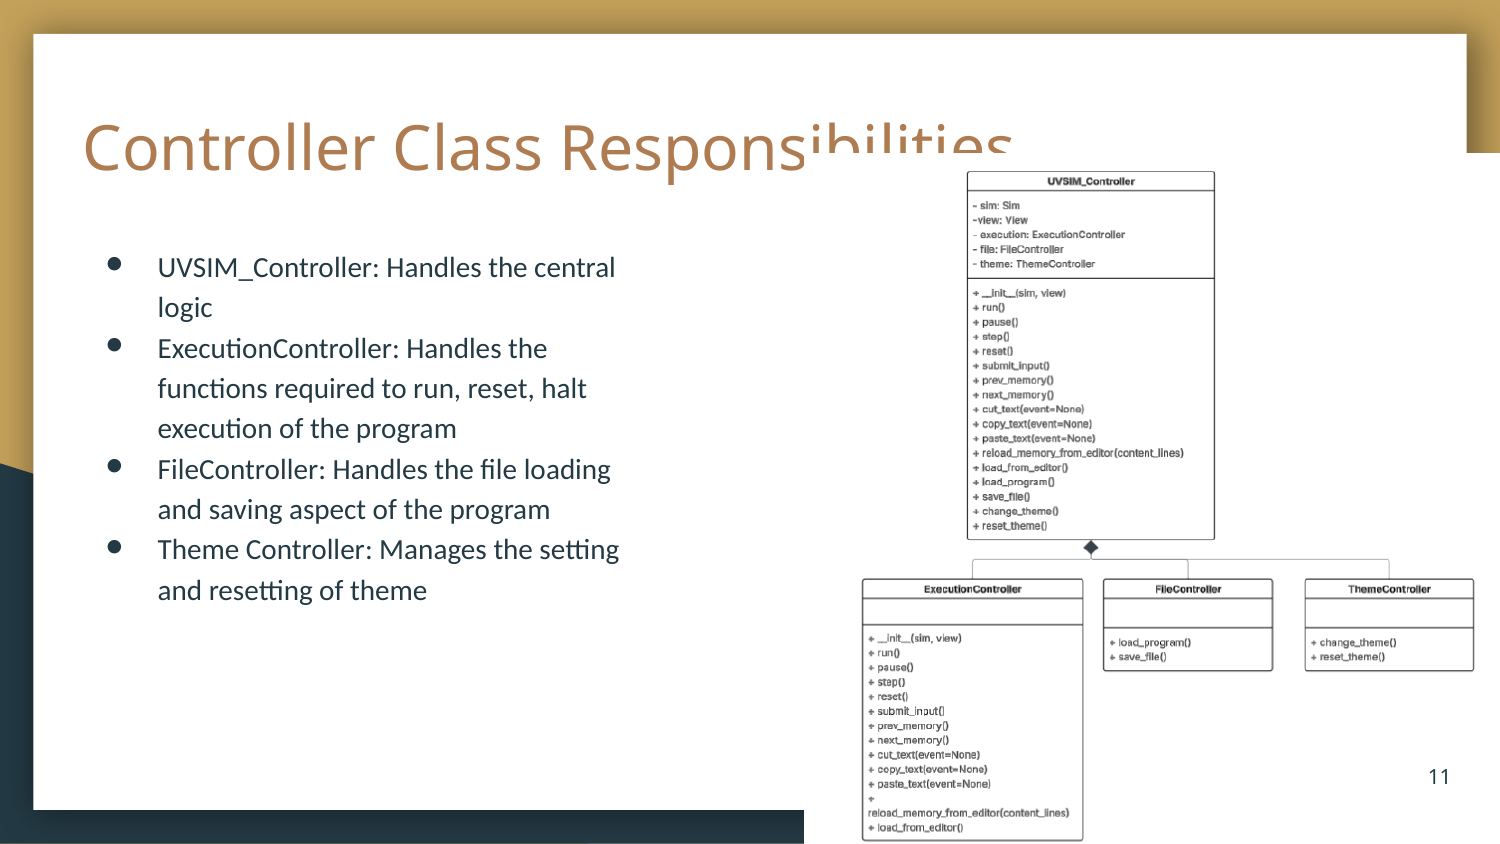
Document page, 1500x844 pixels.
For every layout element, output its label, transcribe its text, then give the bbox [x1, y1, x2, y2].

list UVSIM_Controller: Handles the central logic ExecutionController: Handles the functions required to run, reset, halt execution of the program FileController: Handles the file loading and saving aspect of the program Theme Controller: Manages the setting and resetting of theme [67, 227, 648, 750]
picture [804, 152, 1500, 844]
title Controller Class Responsibilities [67, 92, 1429, 217]
